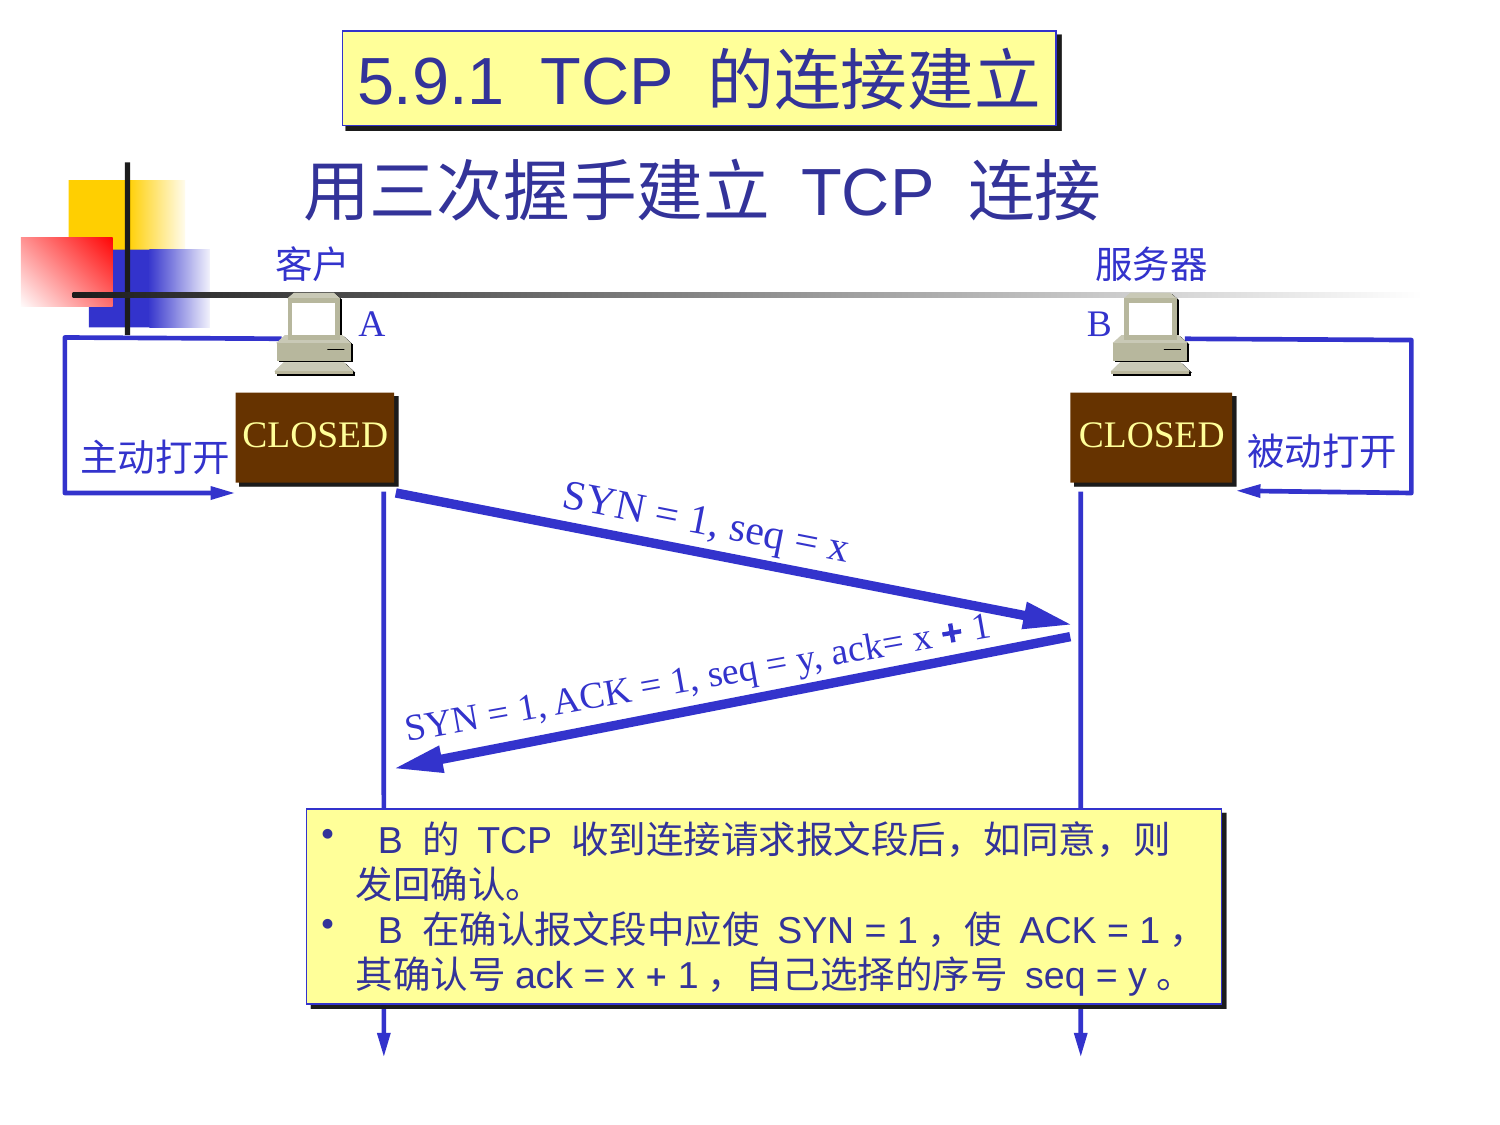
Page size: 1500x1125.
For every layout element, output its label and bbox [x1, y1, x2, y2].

picture [1110, 291, 1193, 377]
text_box [1064, 338, 1413, 494]
text_box [306, 489, 1222, 1057]
text_box [260, 233, 401, 352]
text_box [64, 337, 404, 494]
text_box [1072, 233, 1223, 352]
title [259, 113, 1164, 240]
text_box [342, 30, 1057, 126]
picture [273, 291, 357, 377]
